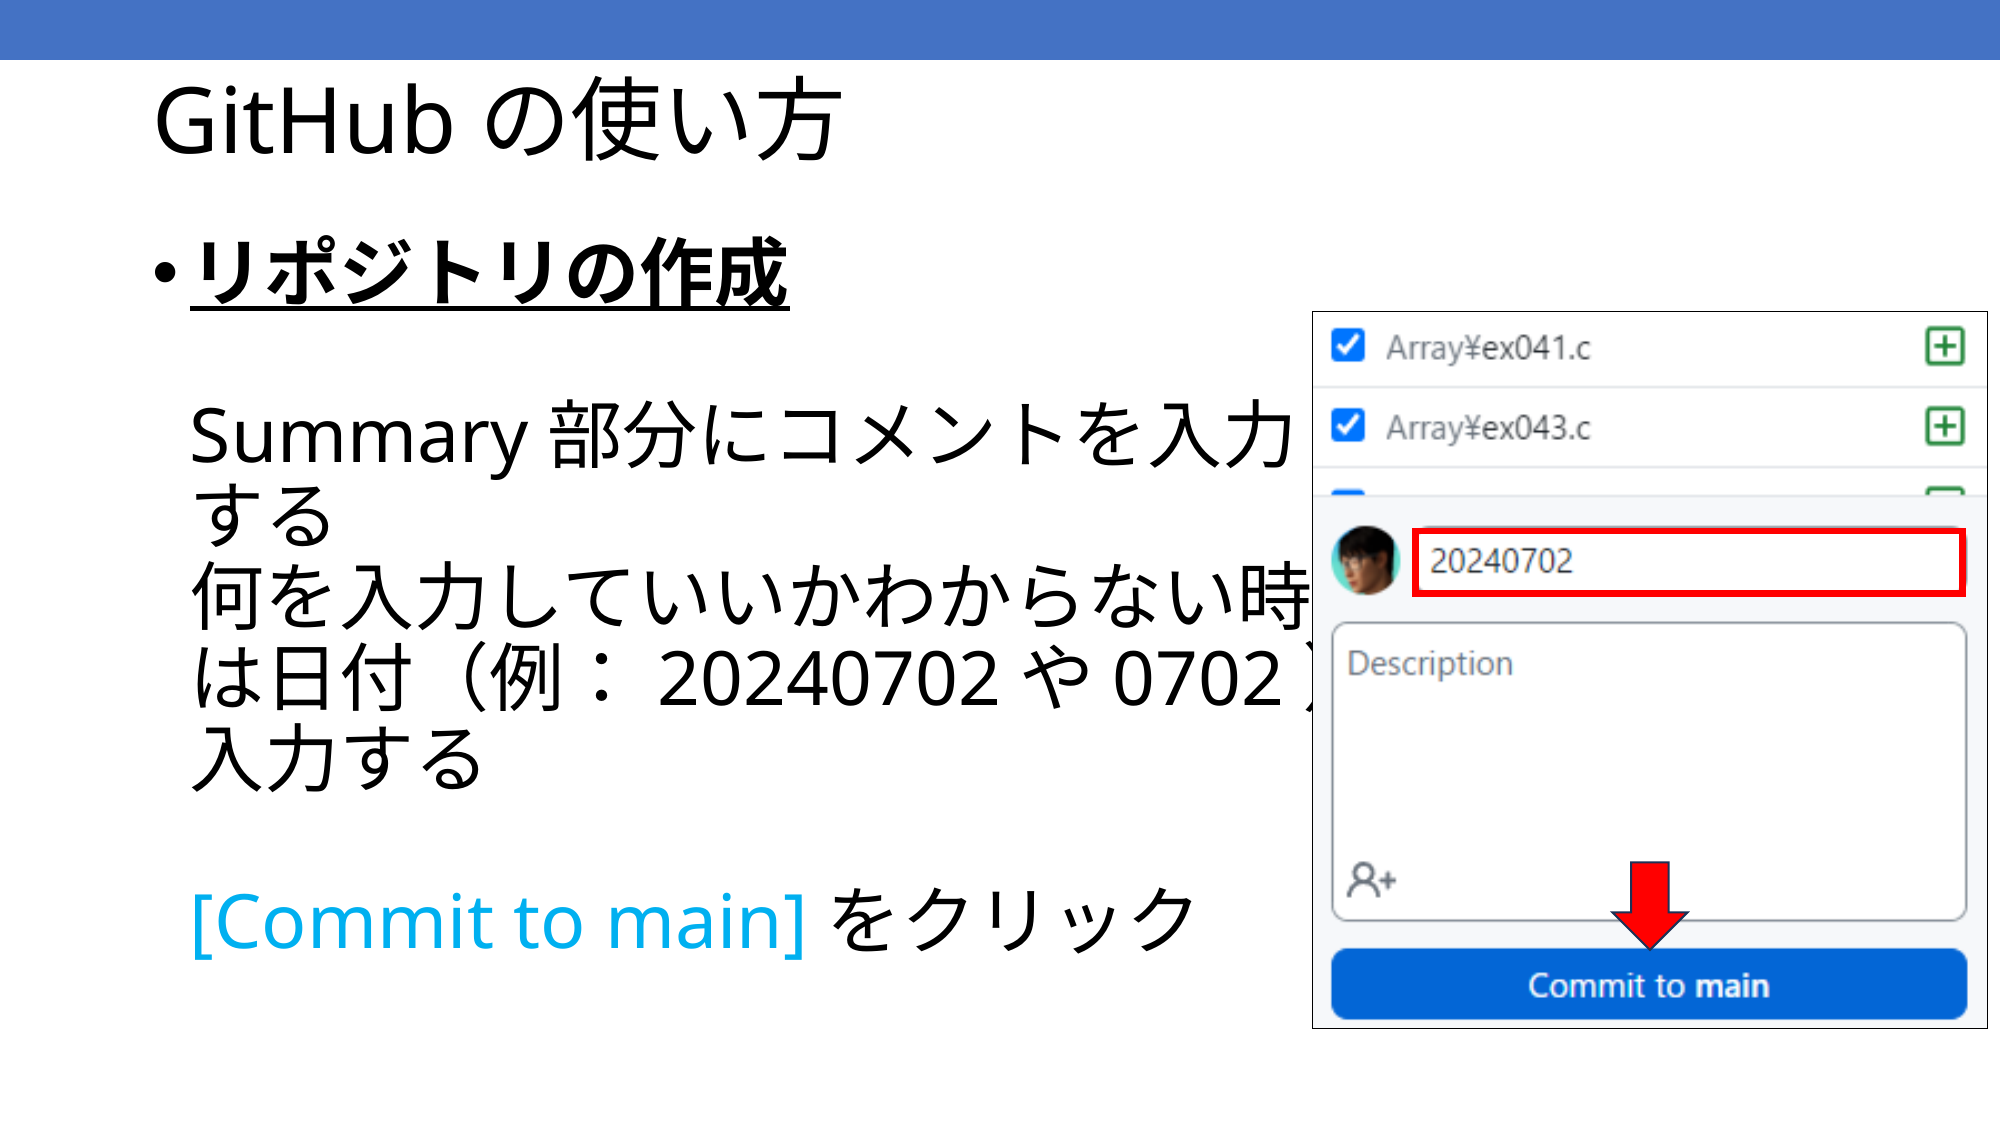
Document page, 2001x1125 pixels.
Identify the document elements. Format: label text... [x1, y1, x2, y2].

title GitHubの使い方 [137, 59, 1863, 188]
picture [1312, 311, 1988, 1029]
list リポジトリの作成 Summary部分にコメントを入力 する 何を入力していいかわからない時 は日付（例：20240702や0702）を 入力する [Commit to main]をクリック [137, 228, 1925, 1029]
